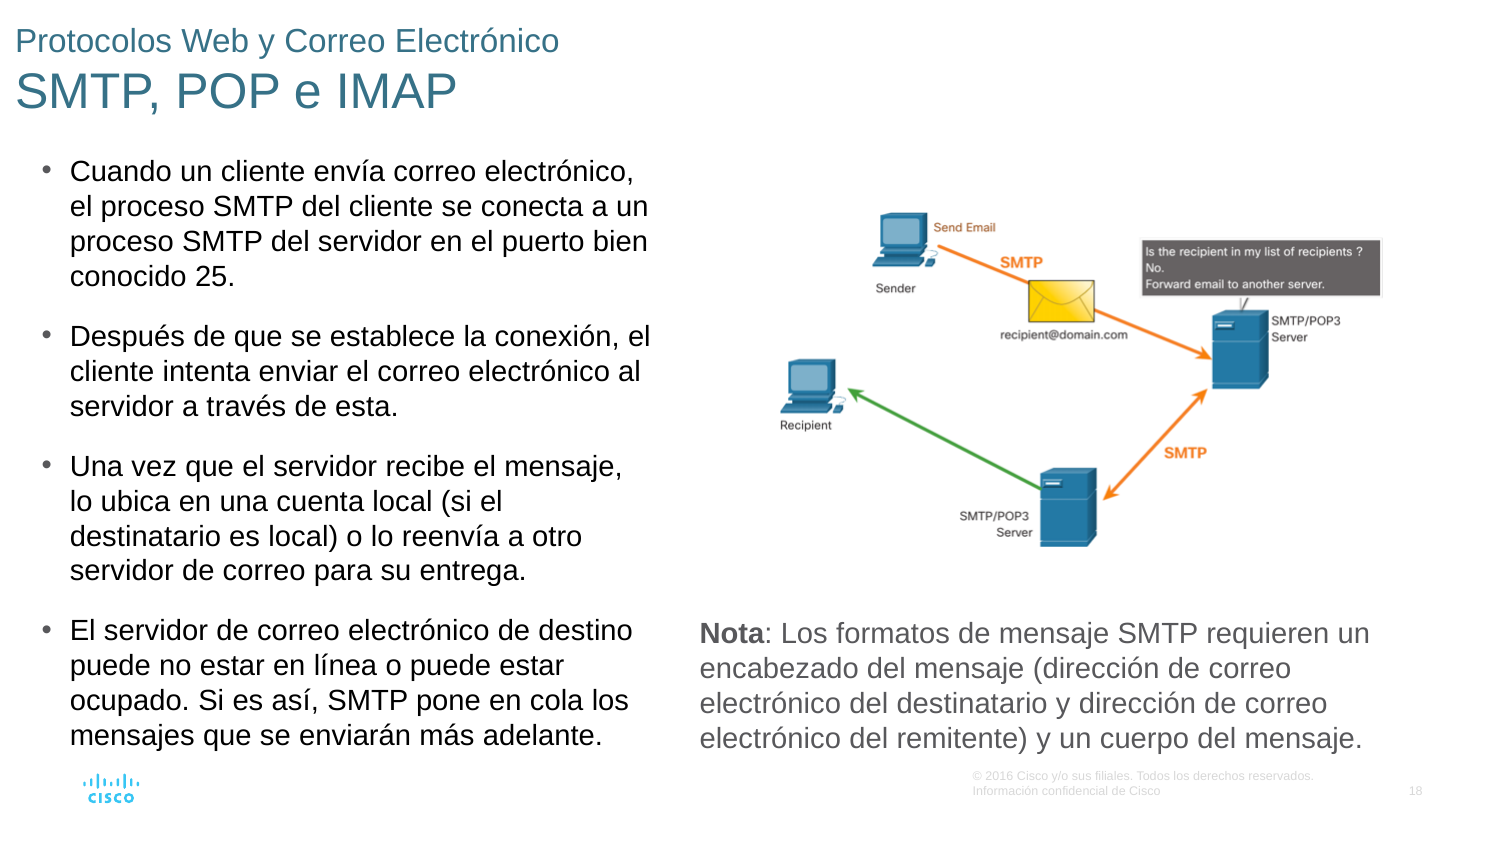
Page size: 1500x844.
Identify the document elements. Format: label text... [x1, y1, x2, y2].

text_box Nota: Los formatos de mensaje SMTP requieren un encabezado del mensaje (dirección de correo electrónico del destinatario y dirección de correo electrónico del remitente) y un cuerpo del mensaje. [684, 606, 1440, 762]
title Protocolos Web y Correo Electrónico SMTP, POP e IMAP [0, 6, 1500, 131]
picture [771, 188, 1396, 562]
list Cuando un cliente envía correo electrónico, el proceso SMTP del cliente se conecta a un proceso SMTP del servidor en el puerto bien conocido 25. Después de que se establece la conexión, el cliente intenta enviar el correo electrónico al servidor a través de esta. Una vez que el servidor recibe el mensaje, lo ubica en una cuenta local (si el destinatario es local) o lo reenvía a otro servidor de correo para su entrega. El servidor de correo electrónico de destino puede no estar en línea o puede estar ocupado. Si es así, SMTP pone en cola los mensajes que se enviarán más adelante. [26, 144, 685, 770]
